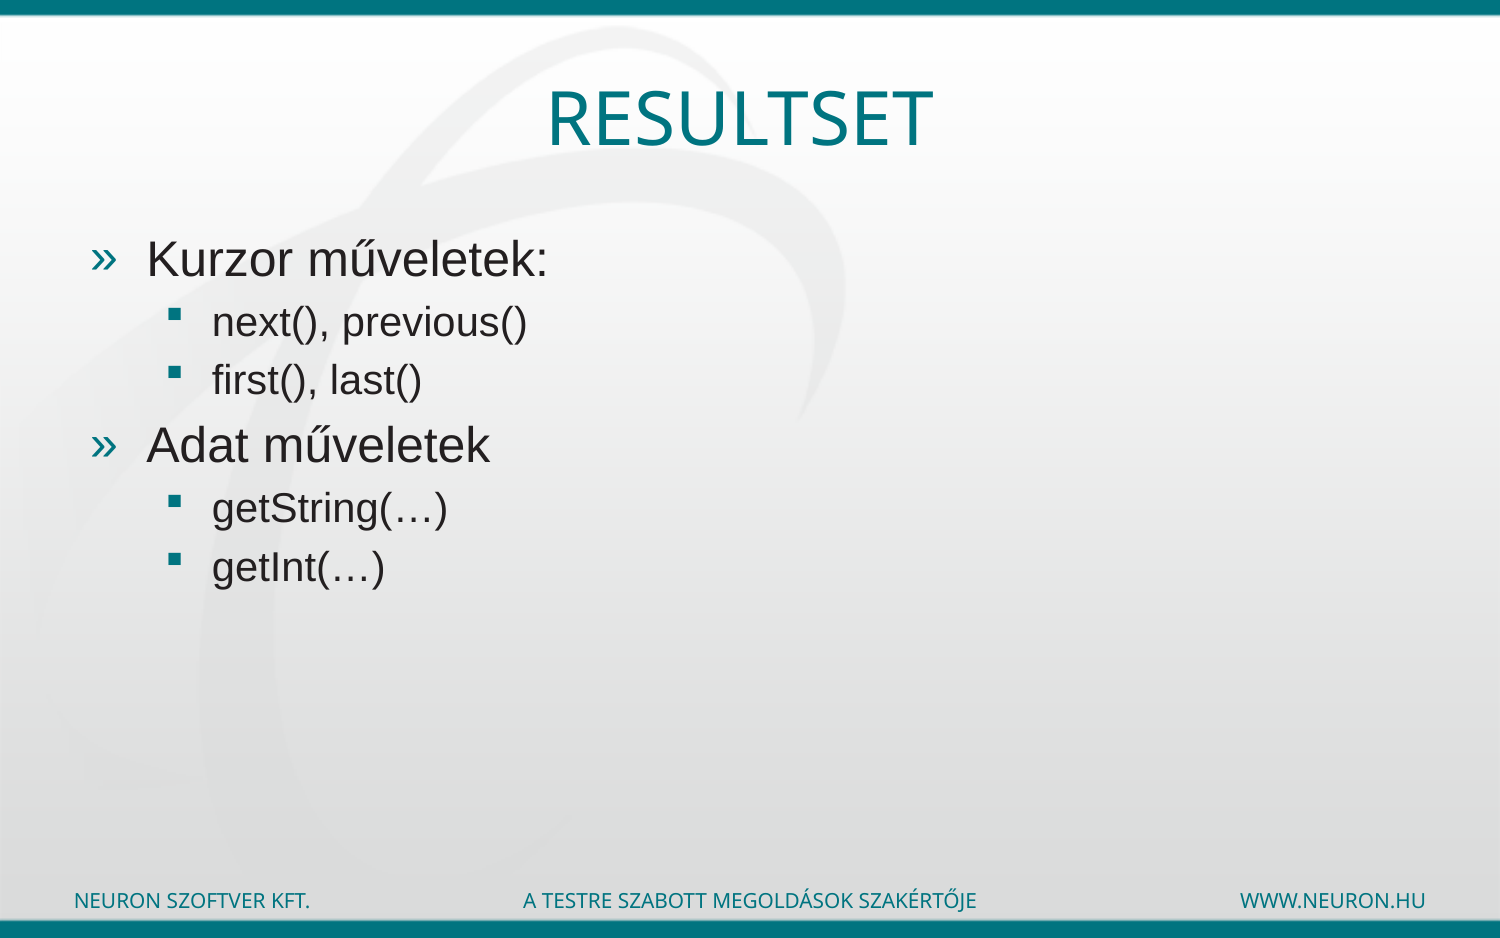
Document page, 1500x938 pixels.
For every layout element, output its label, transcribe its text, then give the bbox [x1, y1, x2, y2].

list Kurzor műveletek: next(), previous() first(), last() Adat műveletek getString(…) getInt(…) [75, 218, 1425, 838]
picture [0, 0, 1500, 938]
title ResultSet [75, 37, 1425, 194]
